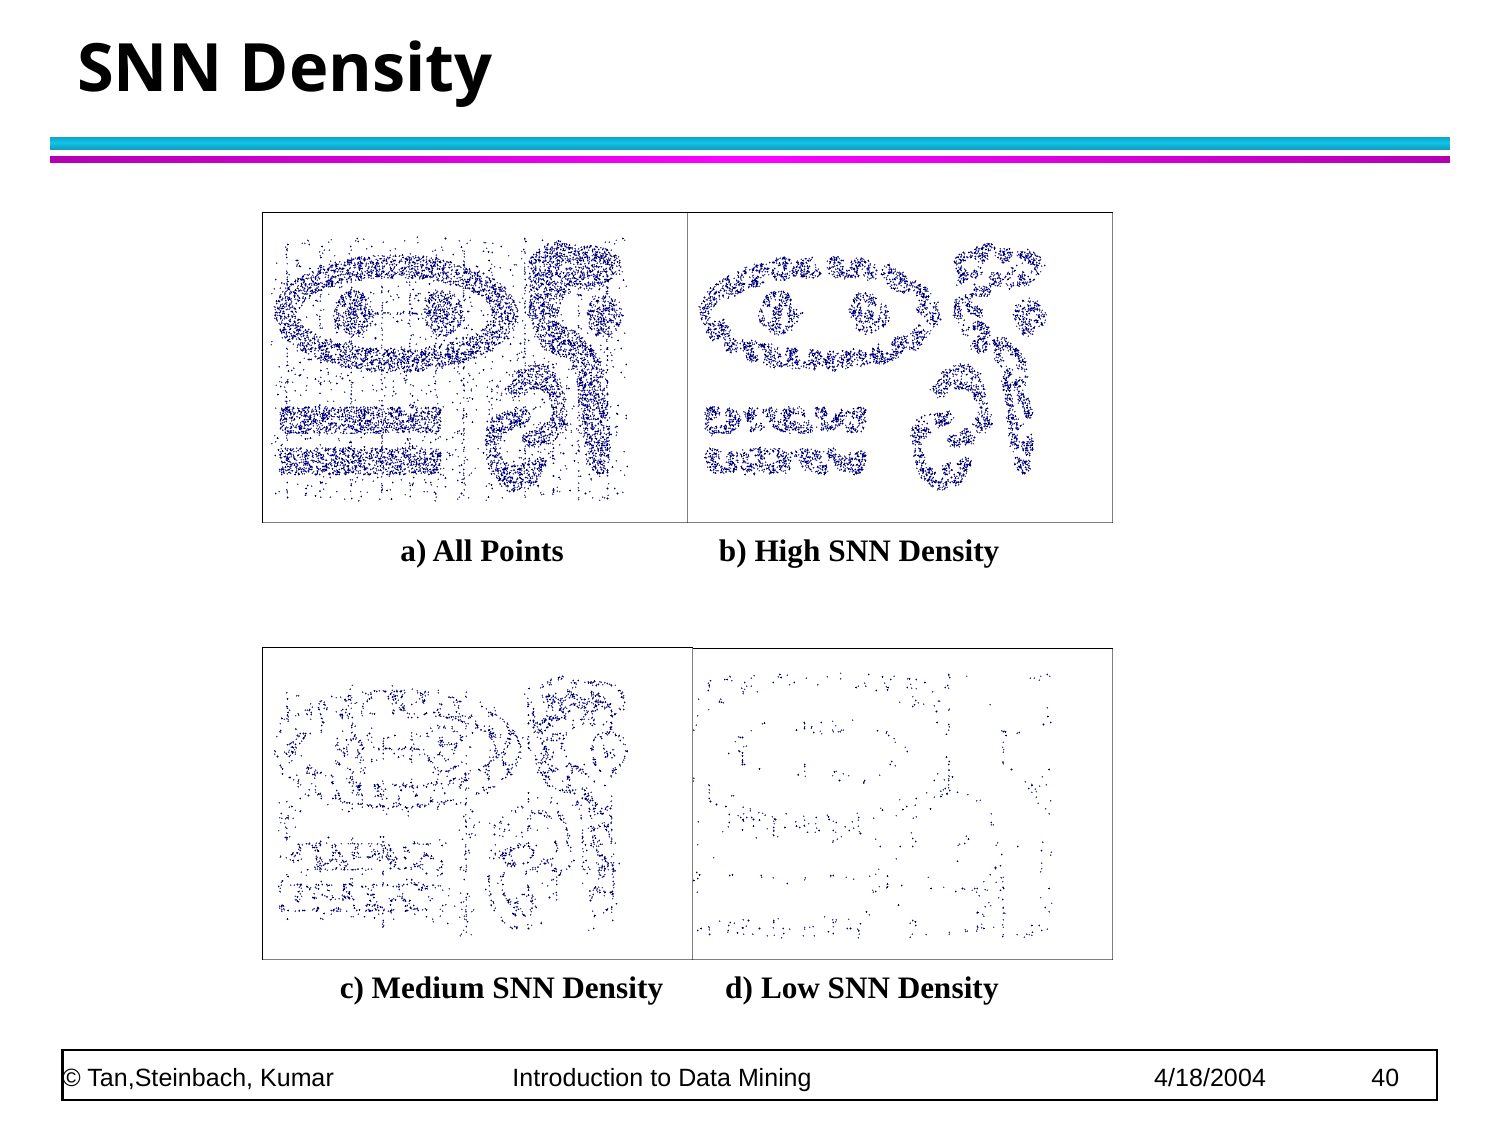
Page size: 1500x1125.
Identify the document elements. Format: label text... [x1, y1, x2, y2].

text_box a) All Points b) High SNN Density [362, 532, 1050, 575]
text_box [262, 212, 1113, 523]
title SNN Density [61, 24, 1422, 113]
text_box c) Medium SNN Density d) Low SNN Density [324, 969, 1038, 1012]
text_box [262, 647, 1113, 961]
